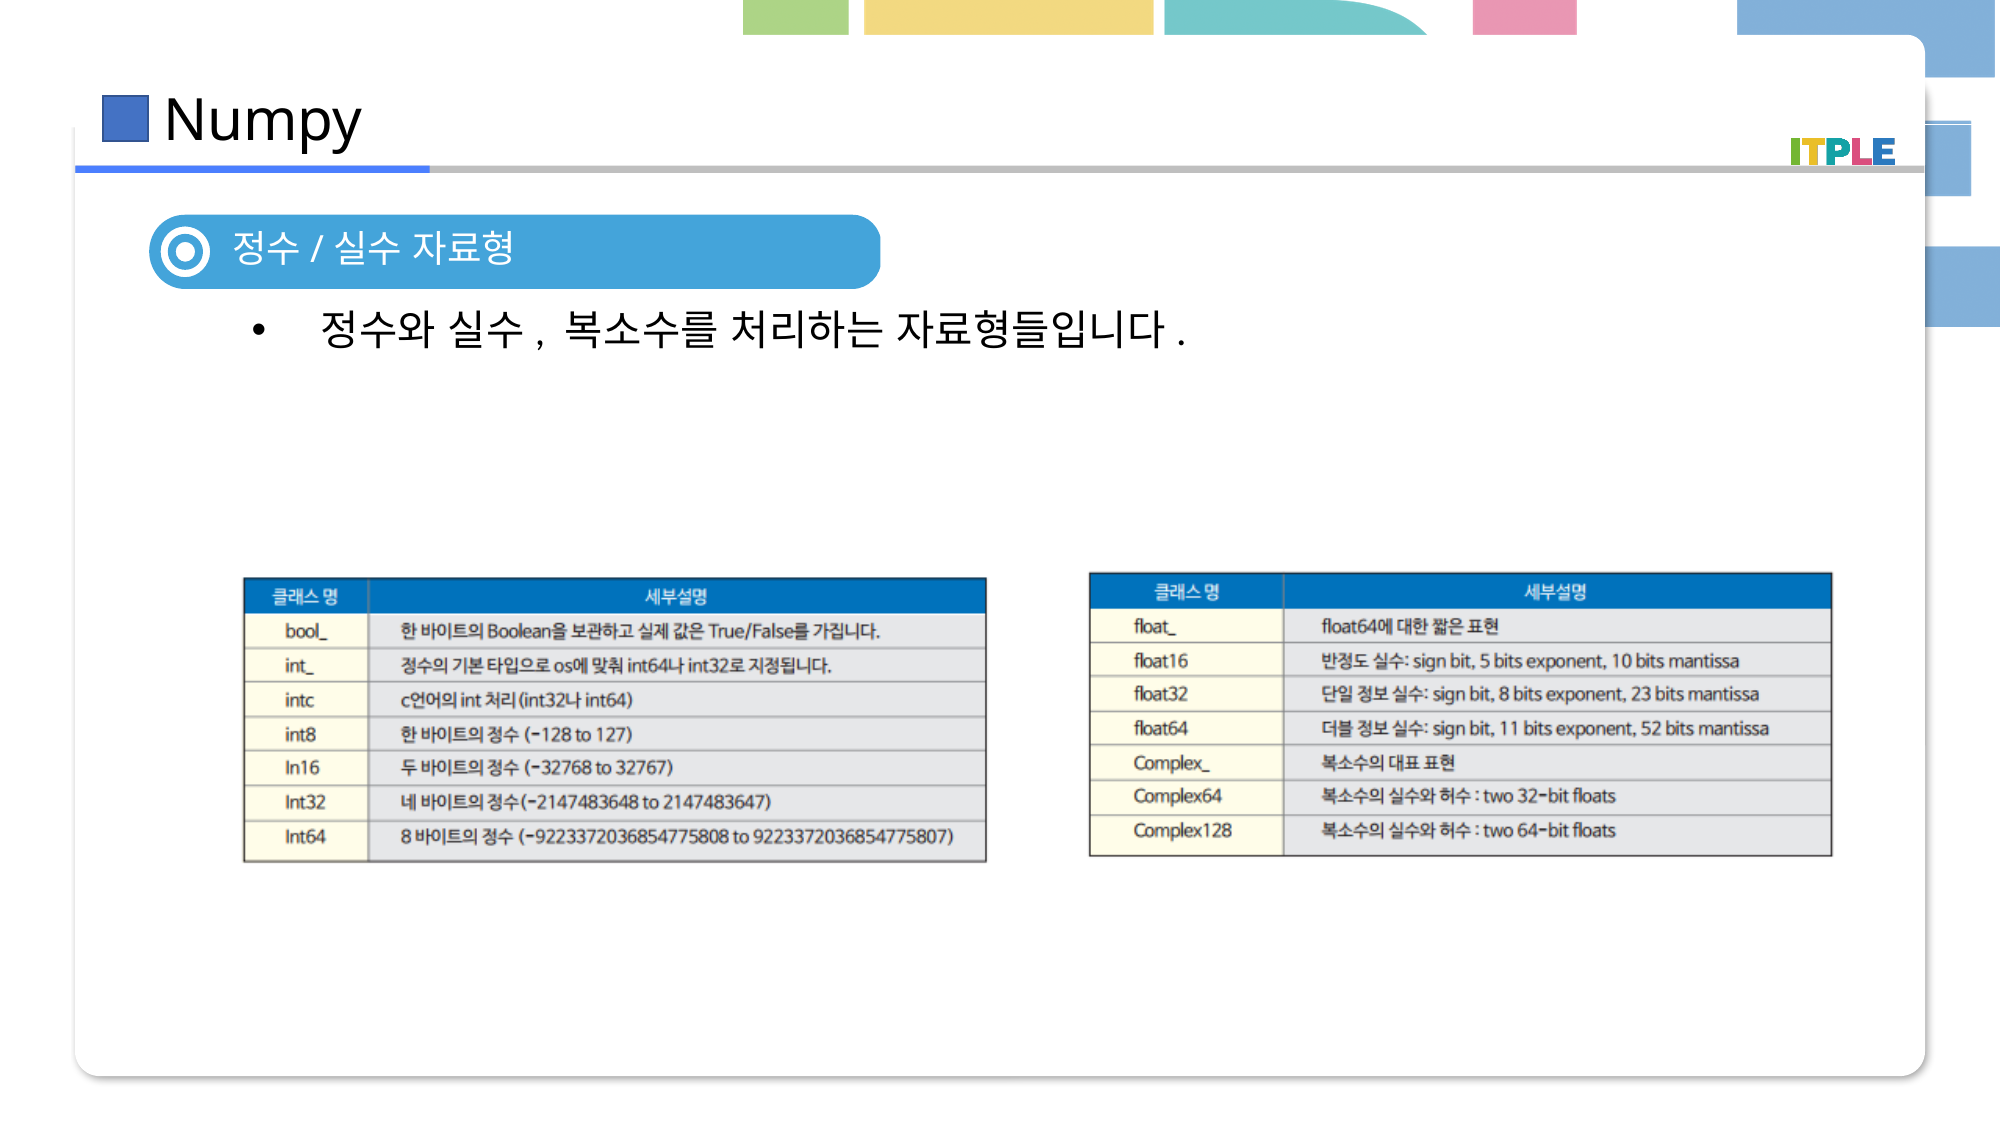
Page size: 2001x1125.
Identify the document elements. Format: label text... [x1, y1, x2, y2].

picture [1791, 138, 1895, 165]
picture [1080, 562, 1845, 871]
picture [236, 562, 998, 871]
text_box 정수/실수 자료형 [217, 217, 542, 278]
list 정수와 실수, 복소수를 처리하는 자료형들입니다. [236, 302, 1774, 385]
